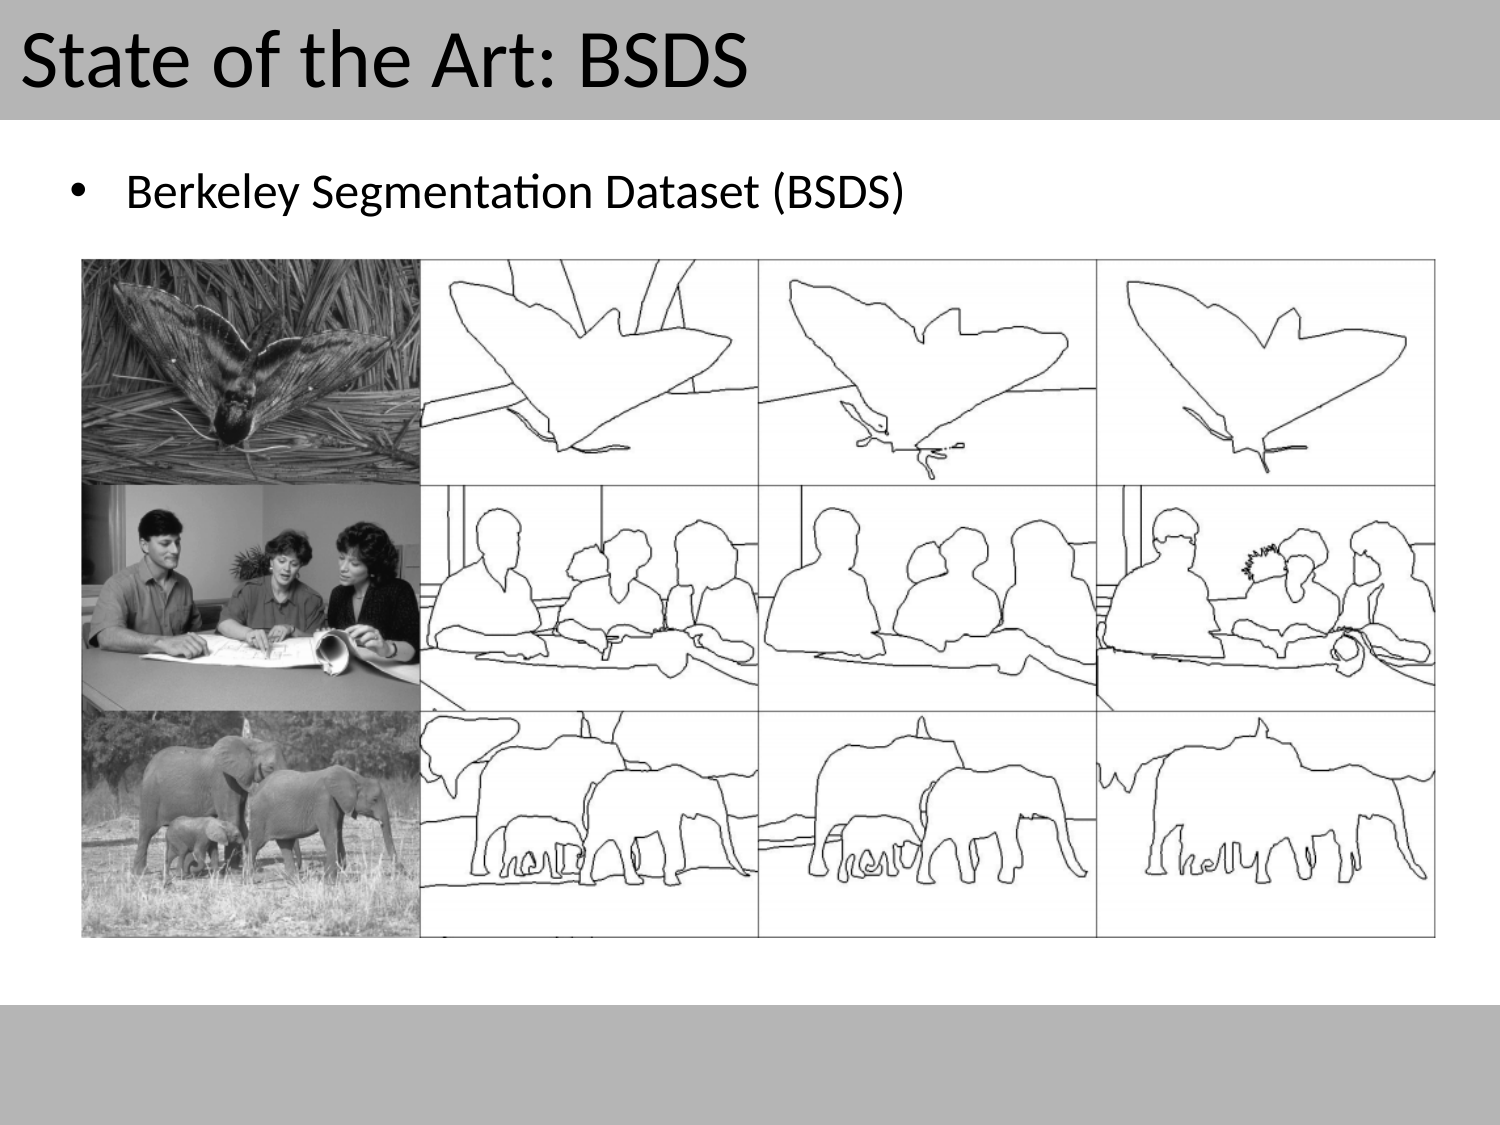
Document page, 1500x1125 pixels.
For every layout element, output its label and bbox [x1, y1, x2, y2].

picture [0, 0, 1500, 1125]
text_box [54, 151, 922, 227]
text_box [5, 0, 766, 112]
